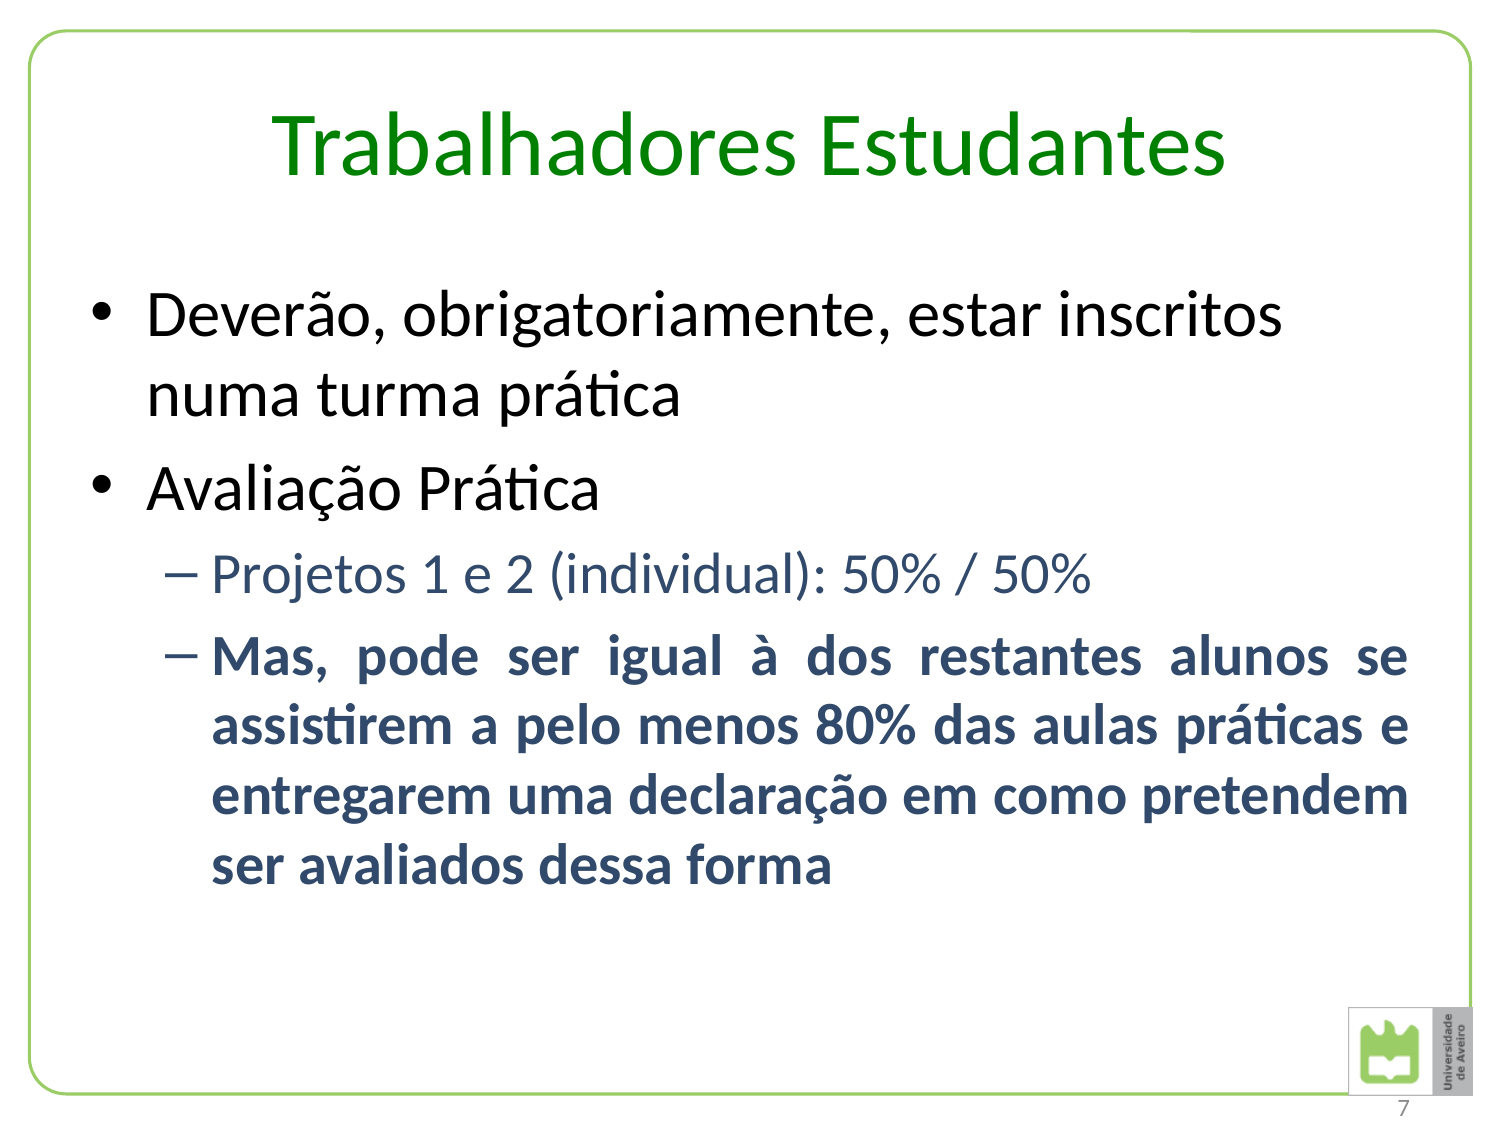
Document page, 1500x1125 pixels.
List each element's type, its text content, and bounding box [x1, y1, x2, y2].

picture [1348, 1007, 1473, 1096]
slide_number 7 [1074, 1094, 1425, 1119]
title Trabalhadores Estudantes [75, 45, 1425, 233]
list Deverão, obrigatoriamente, estar inscritos numa turma prática Avaliação Prática Projetos 1 e 2 (individual): 50% / 50% Mas, pode ser igual à dos restantes alunos se assistirem a pelo menos 80% das aulas práticas e entregarem uma declaração em como pretendem ser avaliados dessa forma [75, 262, 1425, 1005]
